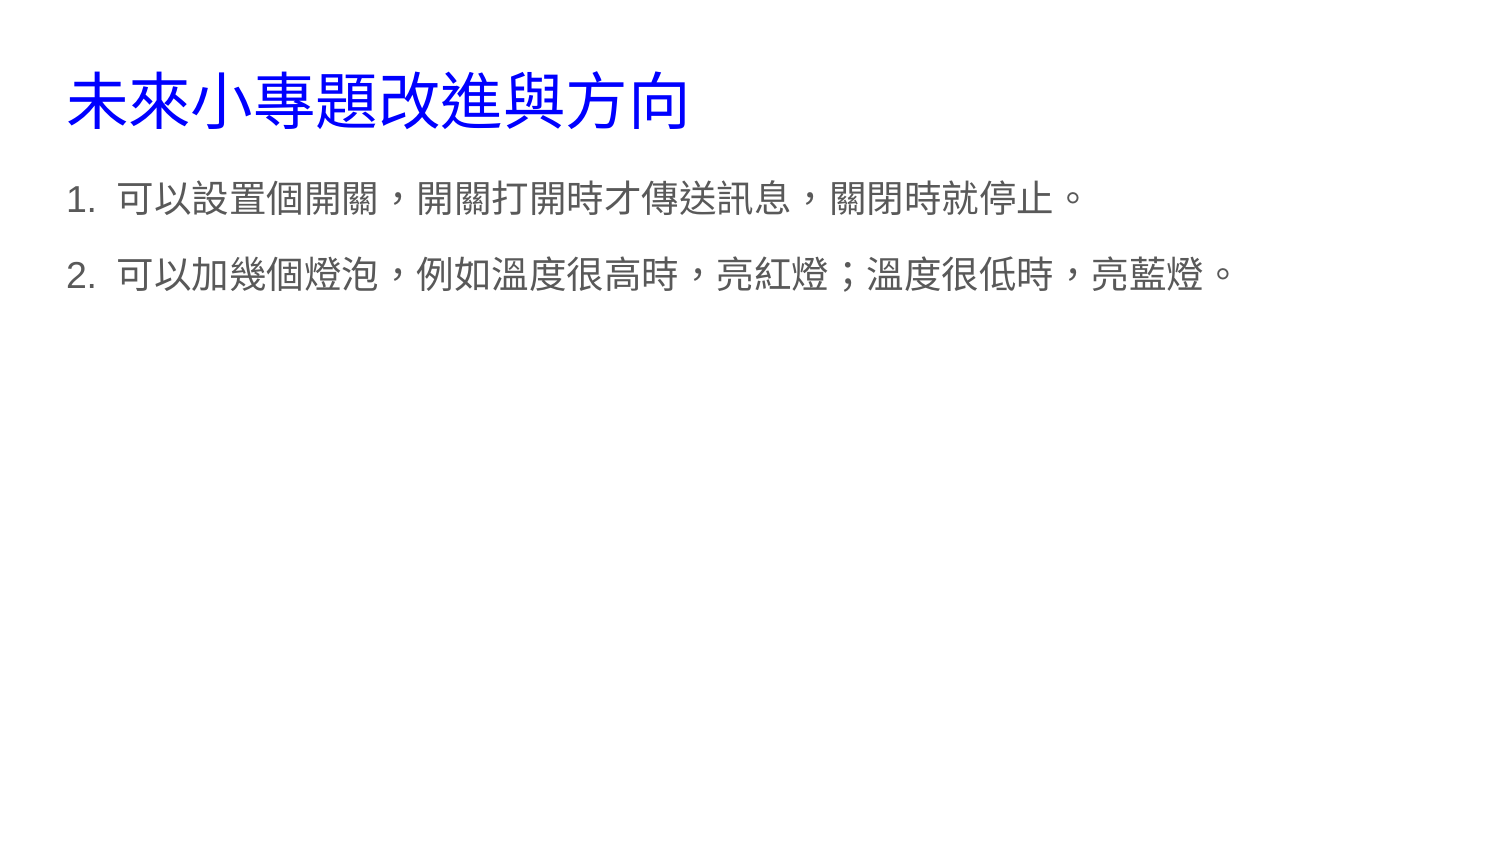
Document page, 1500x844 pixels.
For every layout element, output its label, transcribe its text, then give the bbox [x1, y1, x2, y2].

title 未來小專題改進與方向 [51, 47, 1449, 142]
list 1. 可以設置個開關，開關打開時才傳送訊息，關閉時就停止。 2. 可以加幾個燈泡，例如溫度很高時，亮紅燈；溫度很低時，亮藍燈。 [51, 152, 1449, 750]
